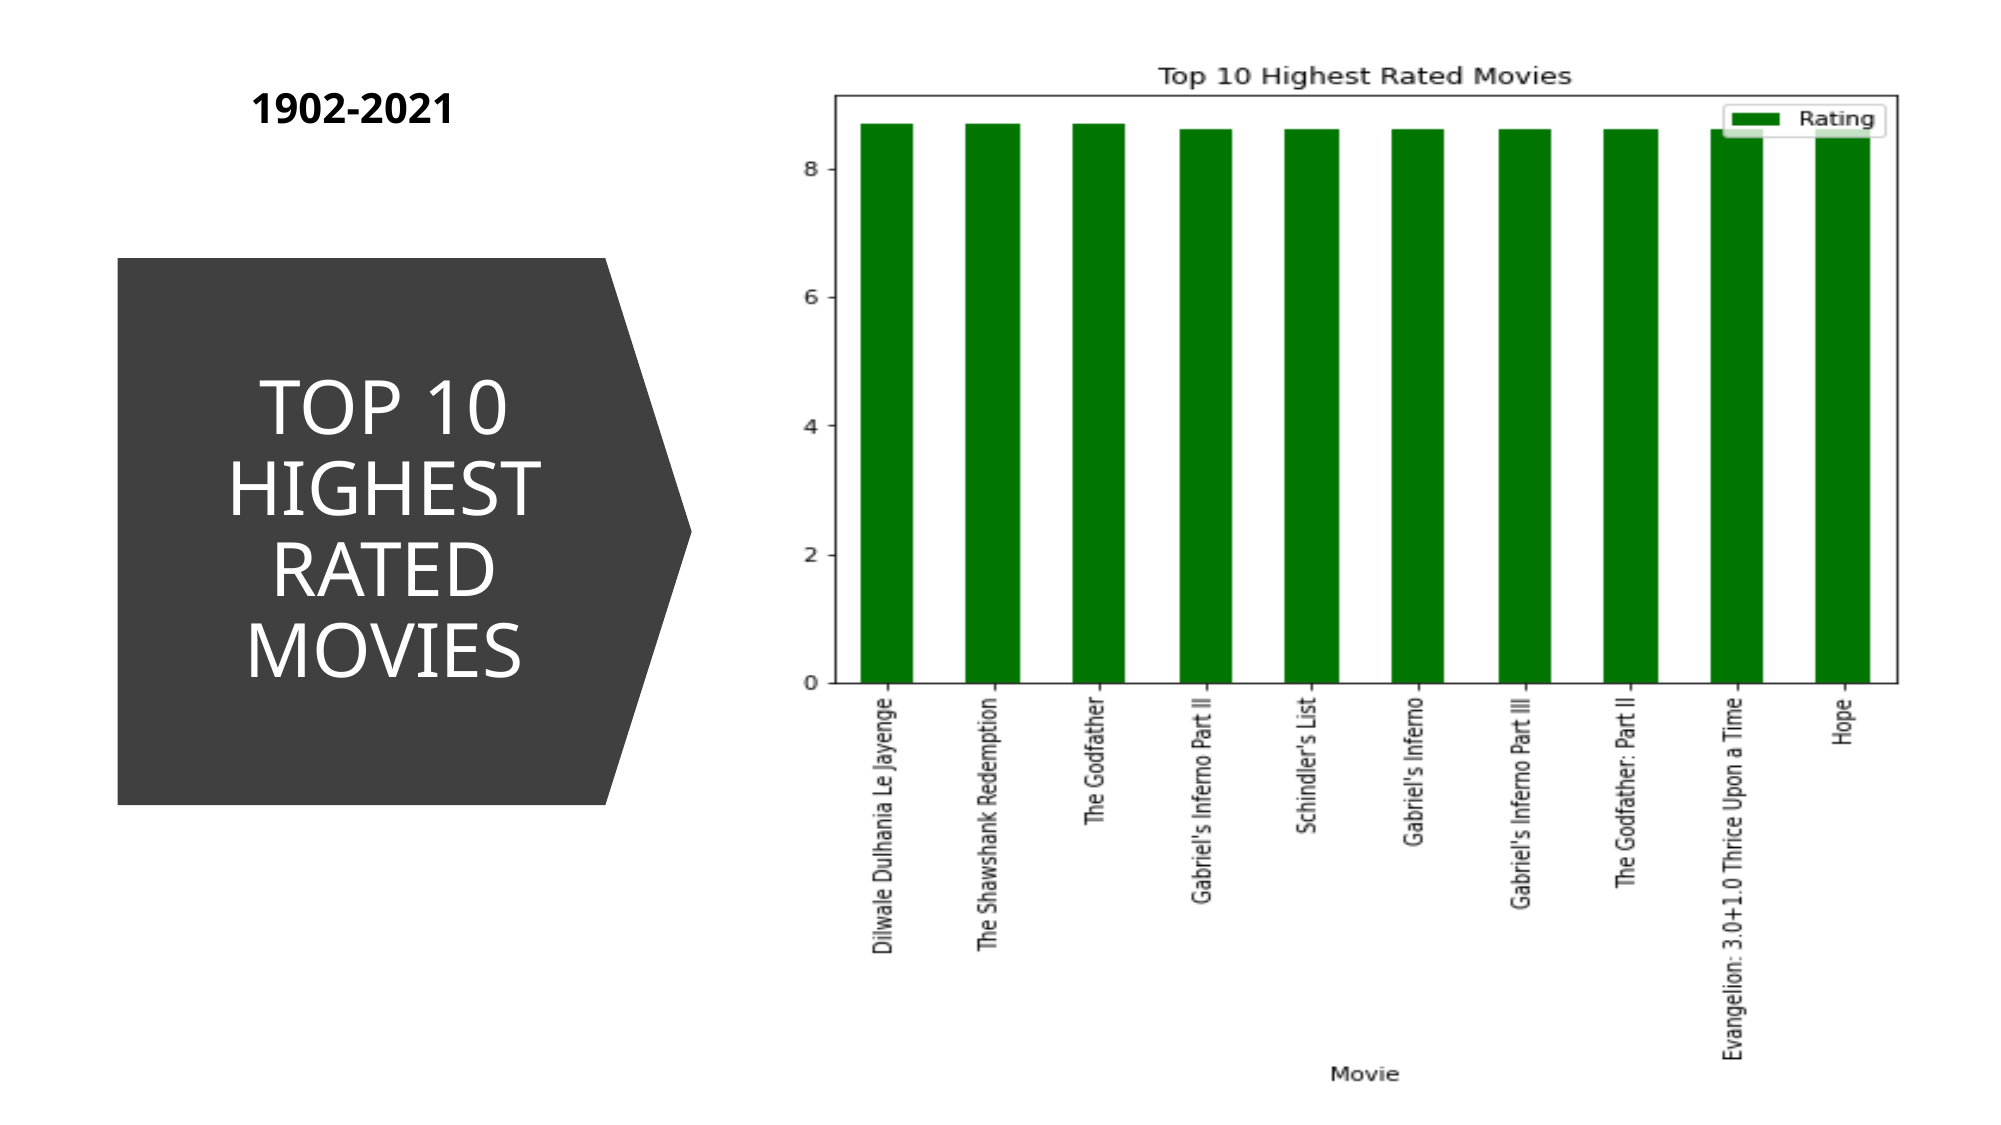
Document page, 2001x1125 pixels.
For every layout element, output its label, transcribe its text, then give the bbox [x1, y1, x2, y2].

picture [585, 14, 2000, 1125]
title Top 10 Highest Rated movies [168, 322, 585, 741]
text_box [116, 257, 585, 807]
text_box 1902-2021 [117, 74, 585, 139]
